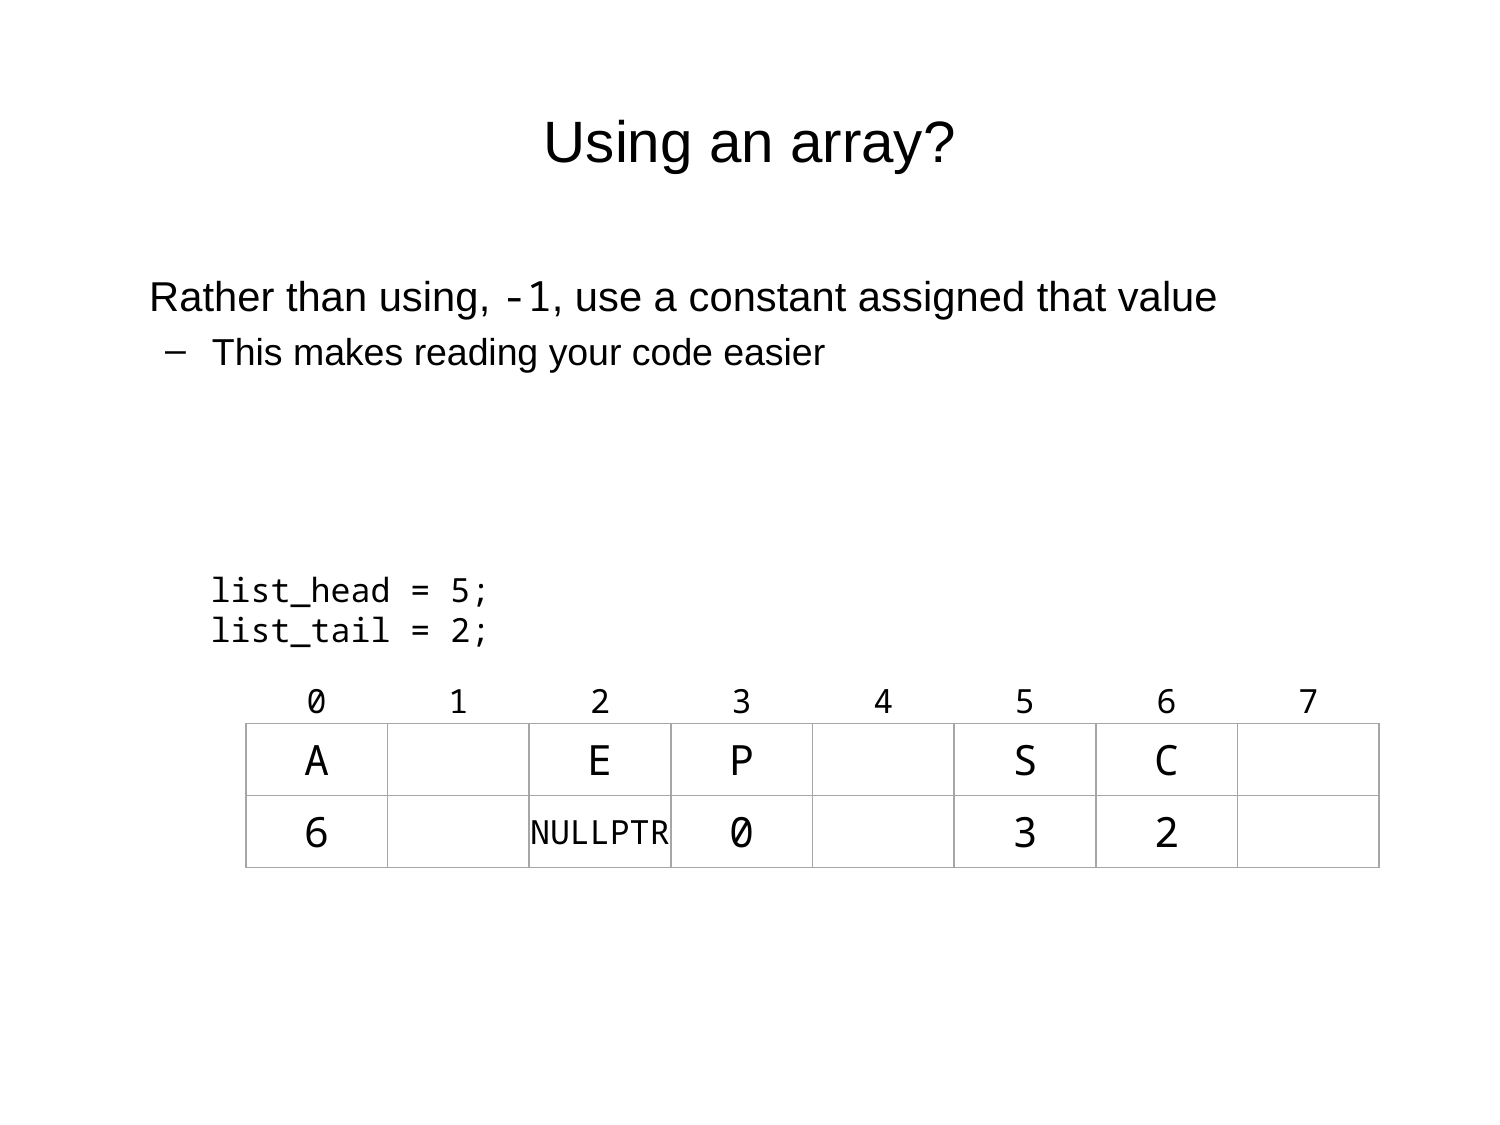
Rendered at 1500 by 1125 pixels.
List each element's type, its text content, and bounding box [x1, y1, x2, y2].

table_cell [813, 796, 953, 867]
table_header 7 [1238, 678, 1379, 723]
table_cell S [955, 724, 1095, 795]
table_cell [1238, 724, 1378, 795]
table_header 0 [246, 678, 387, 723]
table_cell 0 [672, 796, 812, 867]
title Using an array? [74, 44, 1426, 233]
text_box list_head = 5; list_tail = 2; [195, 562, 554, 657]
table_cell 3 [955, 796, 1095, 867]
table_cell P [672, 724, 812, 795]
table_cell [388, 796, 528, 867]
table_header 1 [387, 678, 529, 723]
list Rather than using, -1, use a constant assigned that value This makes reading your code easier [74, 262, 1426, 1006]
table_cell [388, 724, 528, 795]
table_header 3 [671, 678, 812, 723]
table_cell 2 [1097, 796, 1237, 867]
table_cell NULLPTR [530, 796, 670, 867]
table_cell A [247, 724, 387, 795]
table_cell [1238, 796, 1378, 867]
table_cell 6 [247, 796, 387, 867]
table_header 2 [529, 678, 671, 723]
table_header 6 [1096, 678, 1238, 723]
table_header 5 [954, 678, 1096, 723]
table_cell C [1097, 724, 1237, 795]
table_cell E [530, 724, 670, 795]
table_header 4 [812, 678, 954, 723]
table_cell [813, 724, 953, 795]
